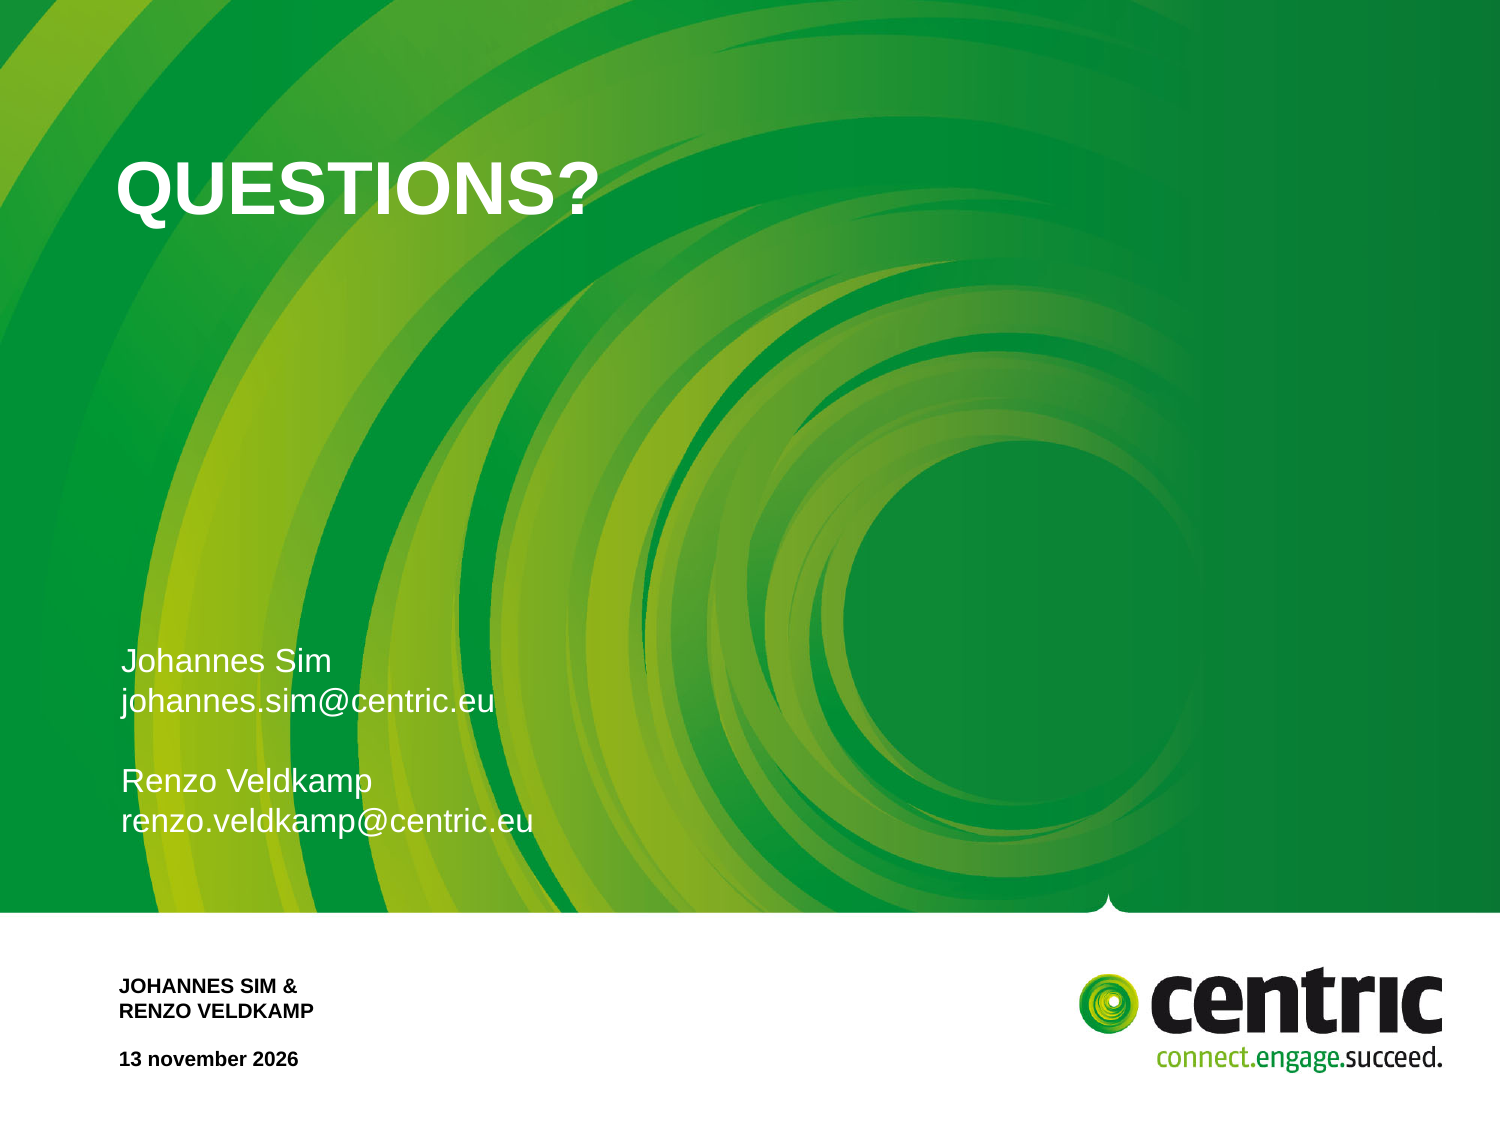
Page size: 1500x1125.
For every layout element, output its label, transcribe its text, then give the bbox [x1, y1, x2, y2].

picture [0, 0, 1500, 1125]
footer Johannes Sim & Renzo veldkamp [104, 959, 454, 1037]
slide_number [104, 1040, 455, 1075]
title Questions? [100, 106, 1376, 348]
text_box Johannes Sim johannes.sim@centric.eu Renzo Veldkamp renzo.veldkamp@centric.eu [106, 631, 550, 847]
